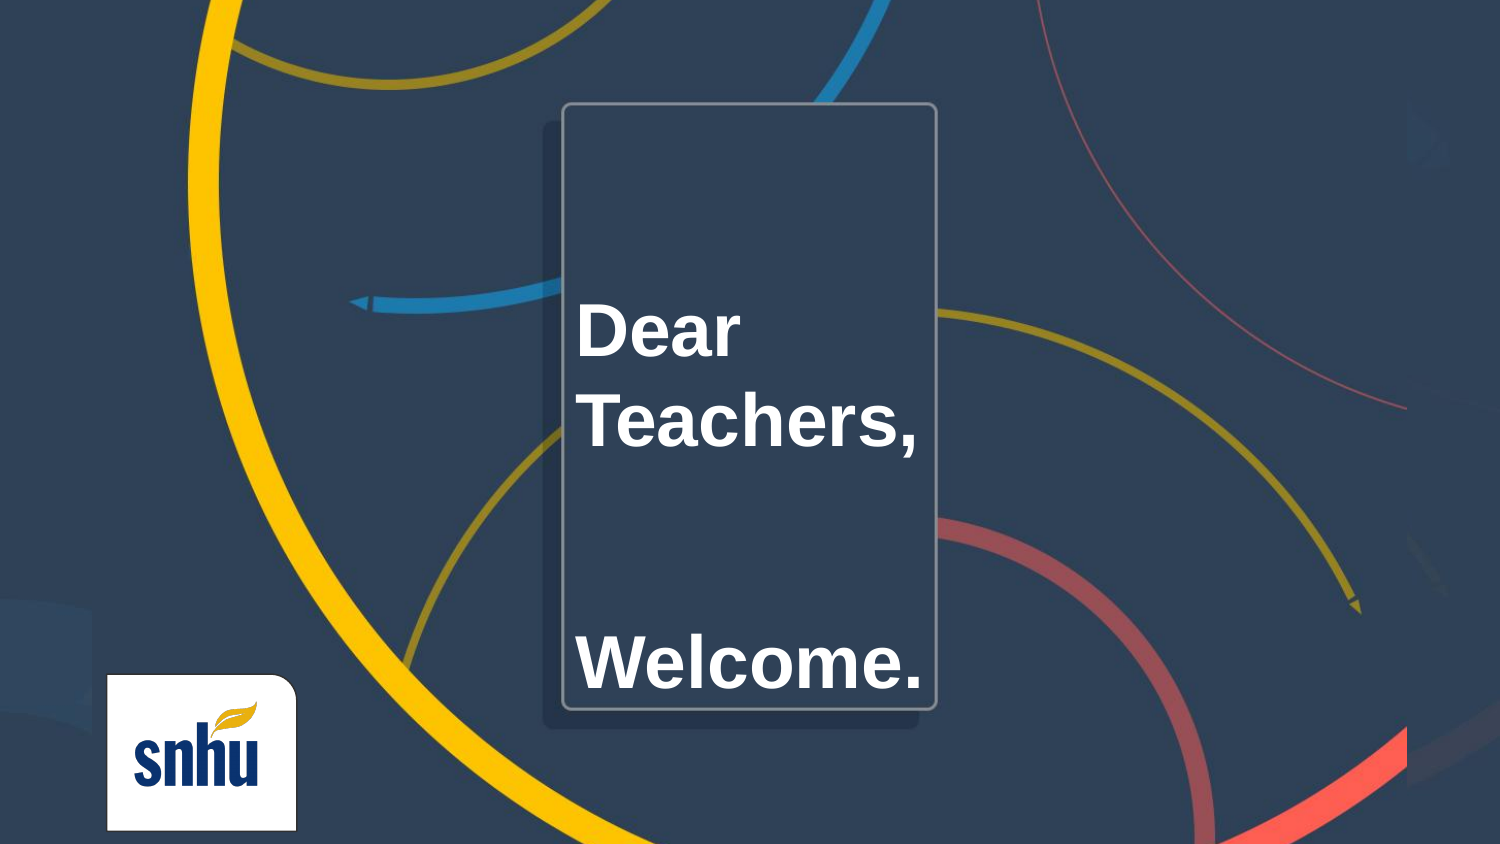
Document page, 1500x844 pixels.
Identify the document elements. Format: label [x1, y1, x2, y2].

text_box [106, 640, 298, 832]
picture [0, 0, 1500, 844]
